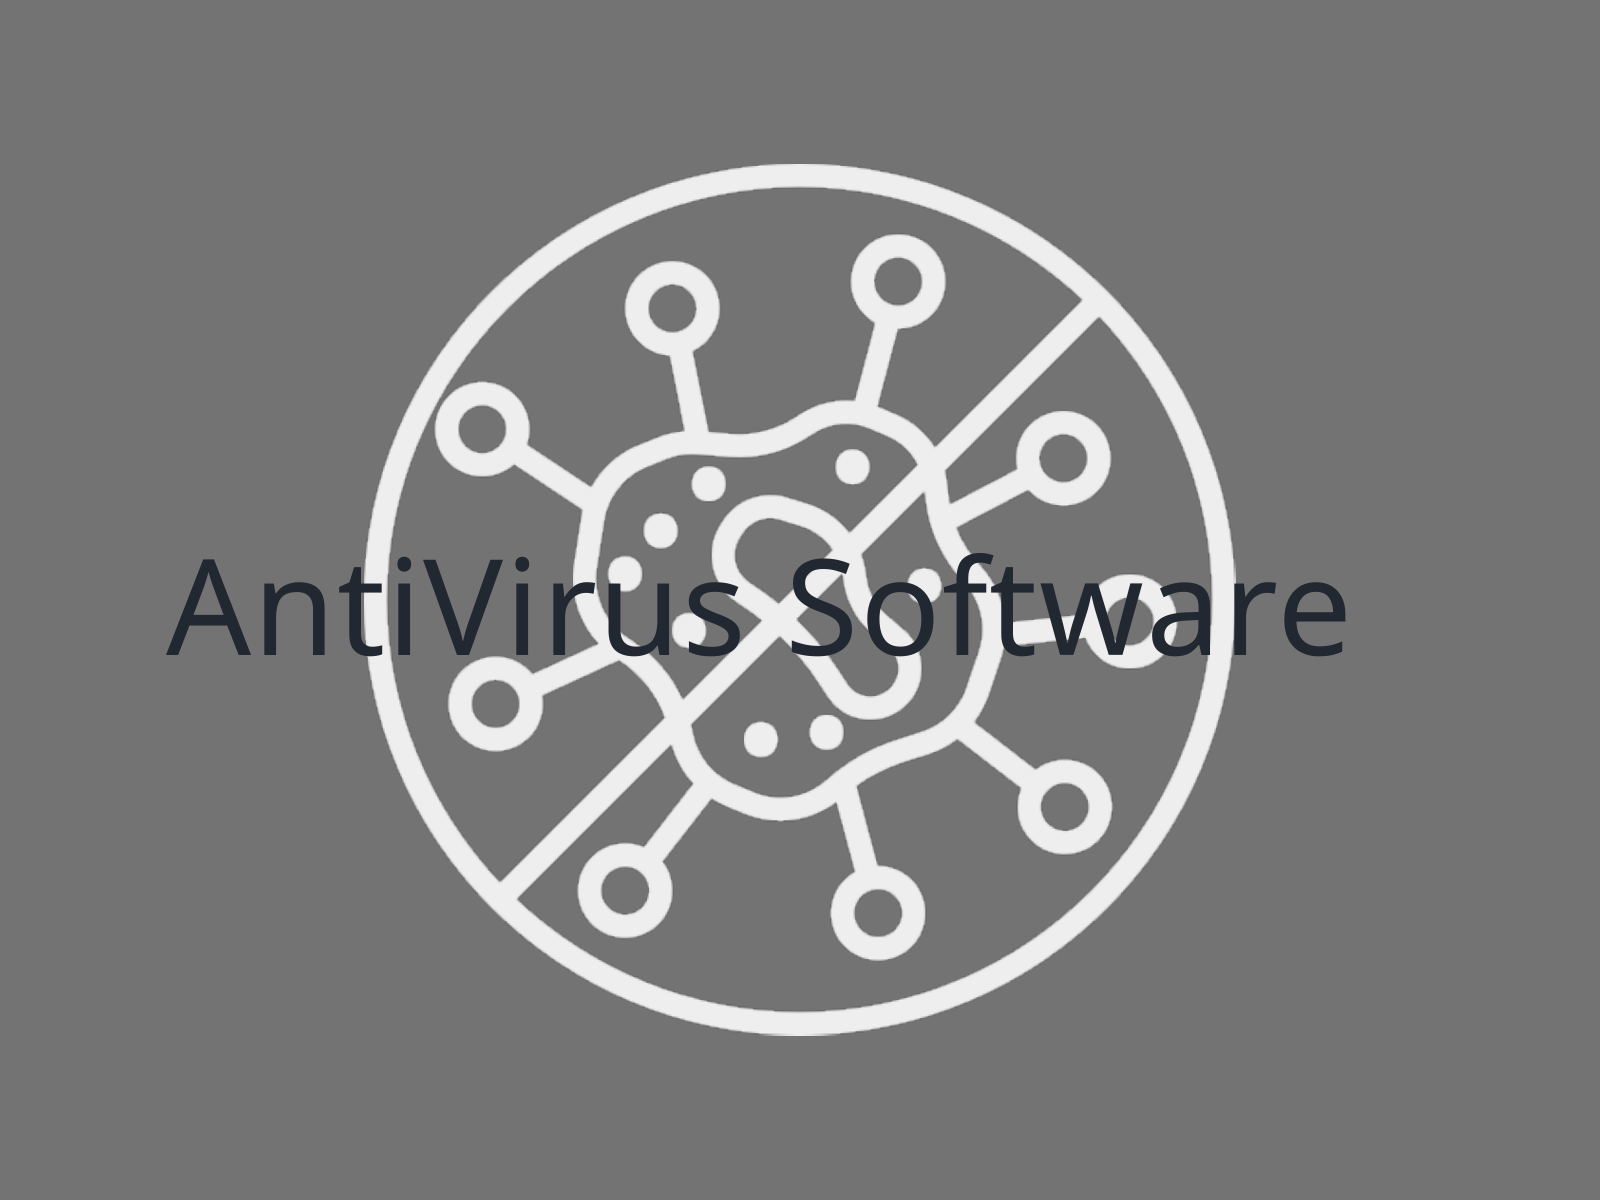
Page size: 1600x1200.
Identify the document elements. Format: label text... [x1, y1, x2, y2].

text_box AntiVirus Software [1240, 521, 1434, 682]
text_box AntiVirus Software [166, 521, 358, 682]
picture [363, 163, 1237, 1037]
